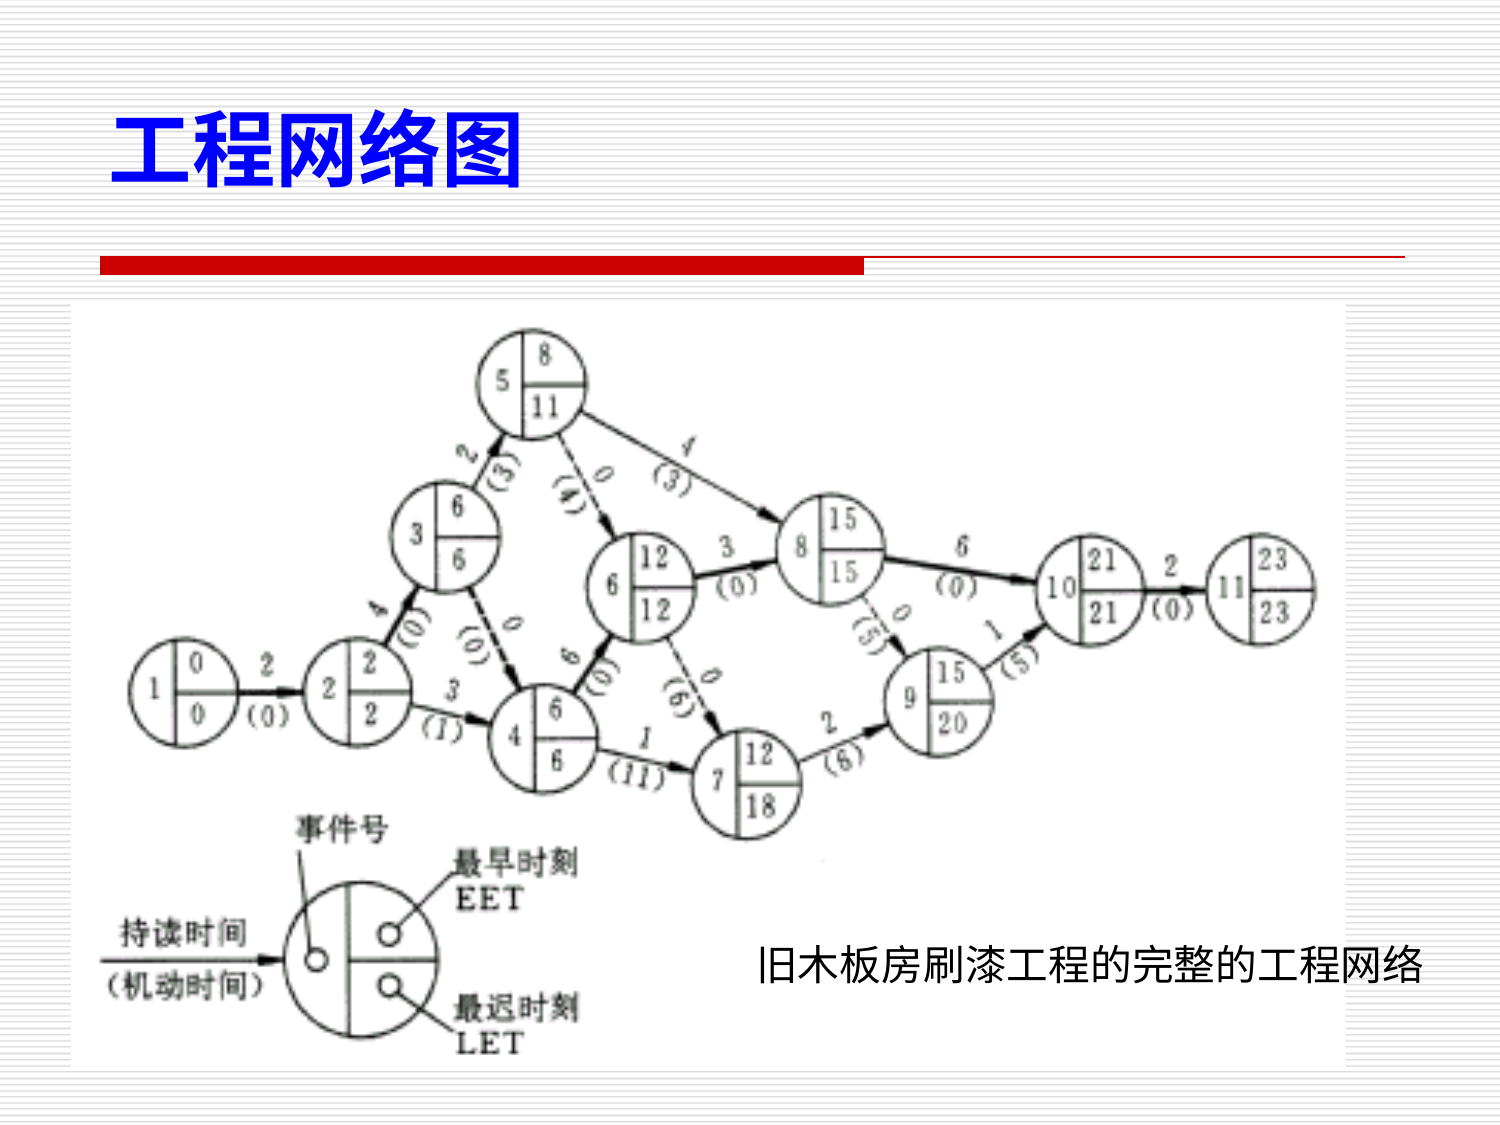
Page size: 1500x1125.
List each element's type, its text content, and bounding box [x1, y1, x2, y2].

text_box 旧木板房刷漆工程的完整的工程网络 [1352, 931, 1500, 997]
text_box 工程网络图 [94, 90, 541, 205]
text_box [70, 303, 1346, 1067]
picture [0, 0, 1500, 1125]
